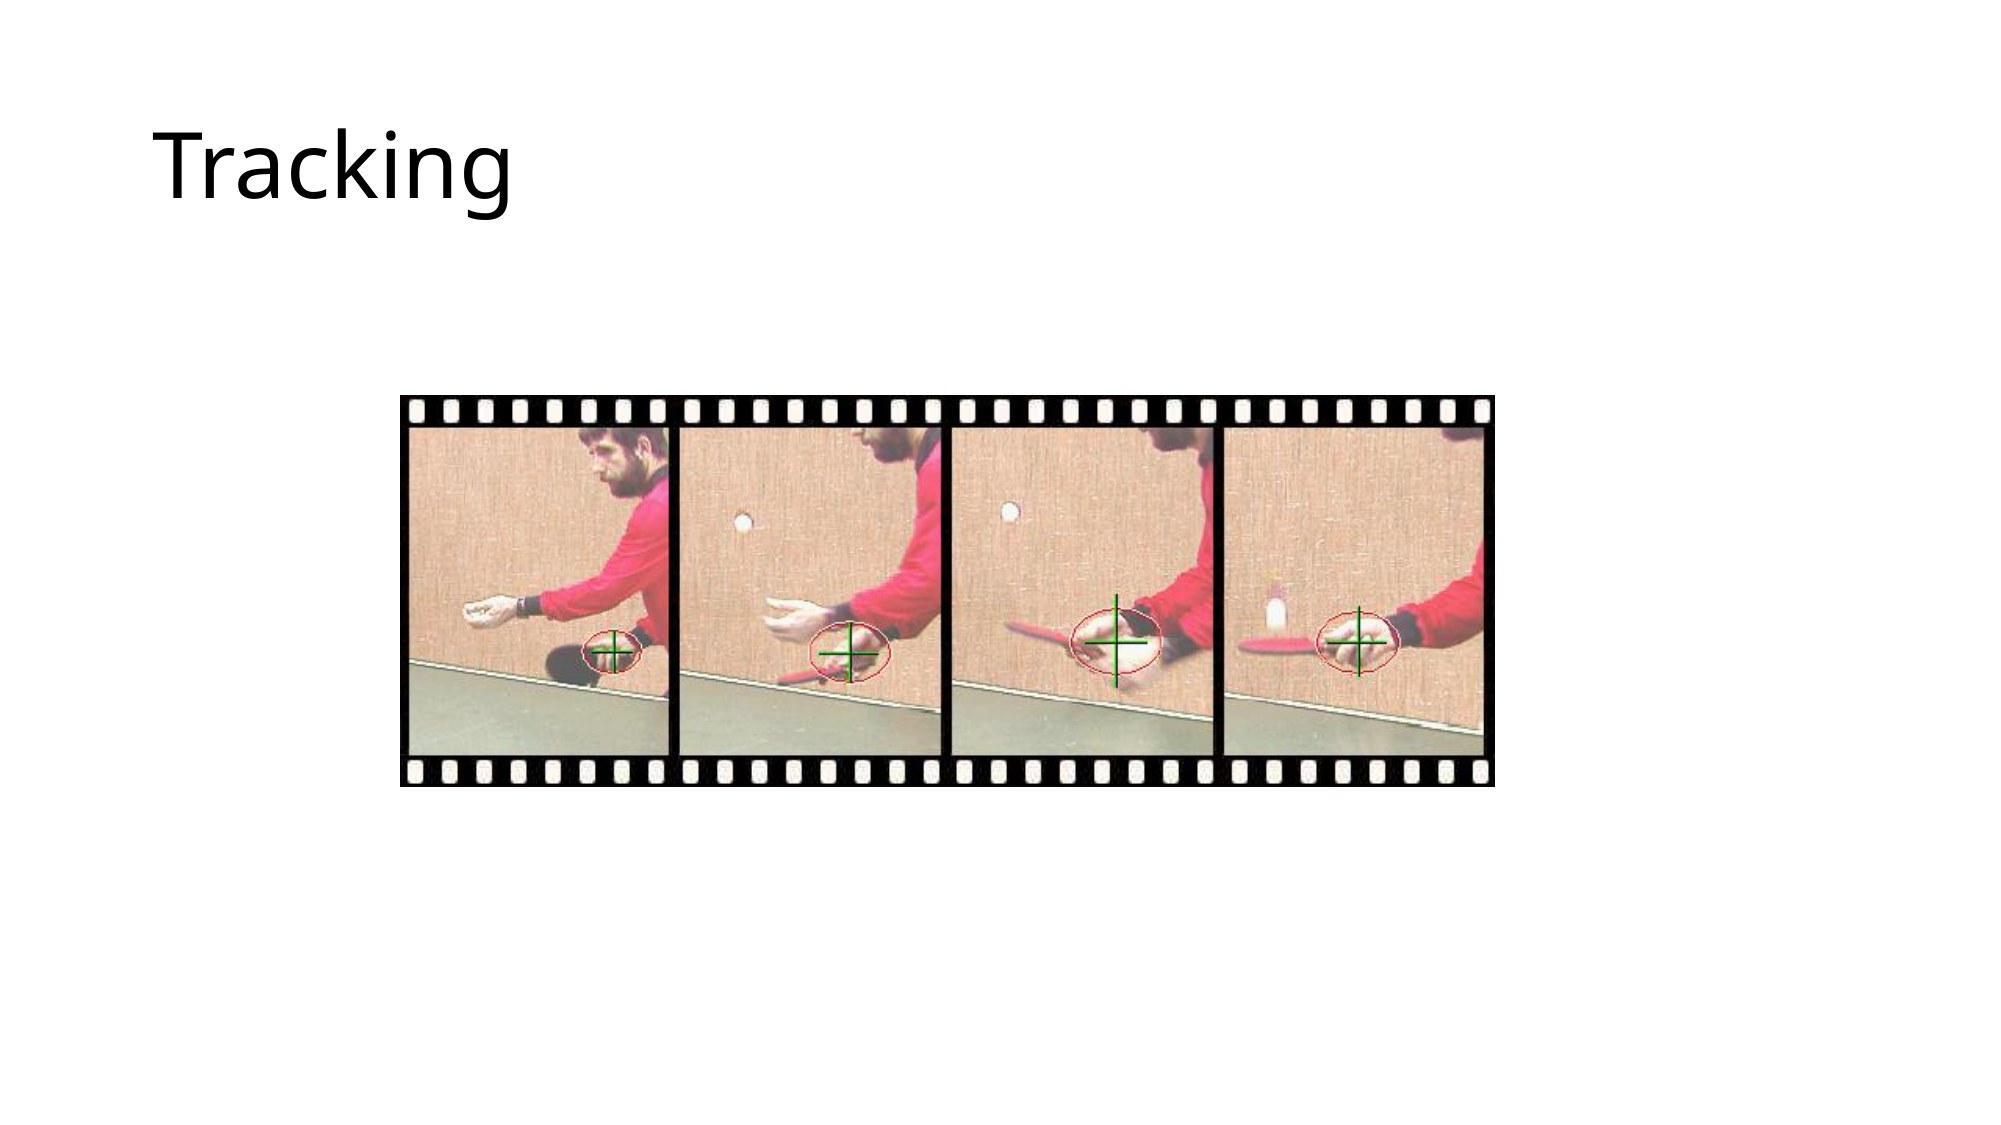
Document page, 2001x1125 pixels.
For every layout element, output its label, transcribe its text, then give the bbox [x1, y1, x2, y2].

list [400, 395, 1495, 787]
title Tracking [137, 59, 1863, 278]
